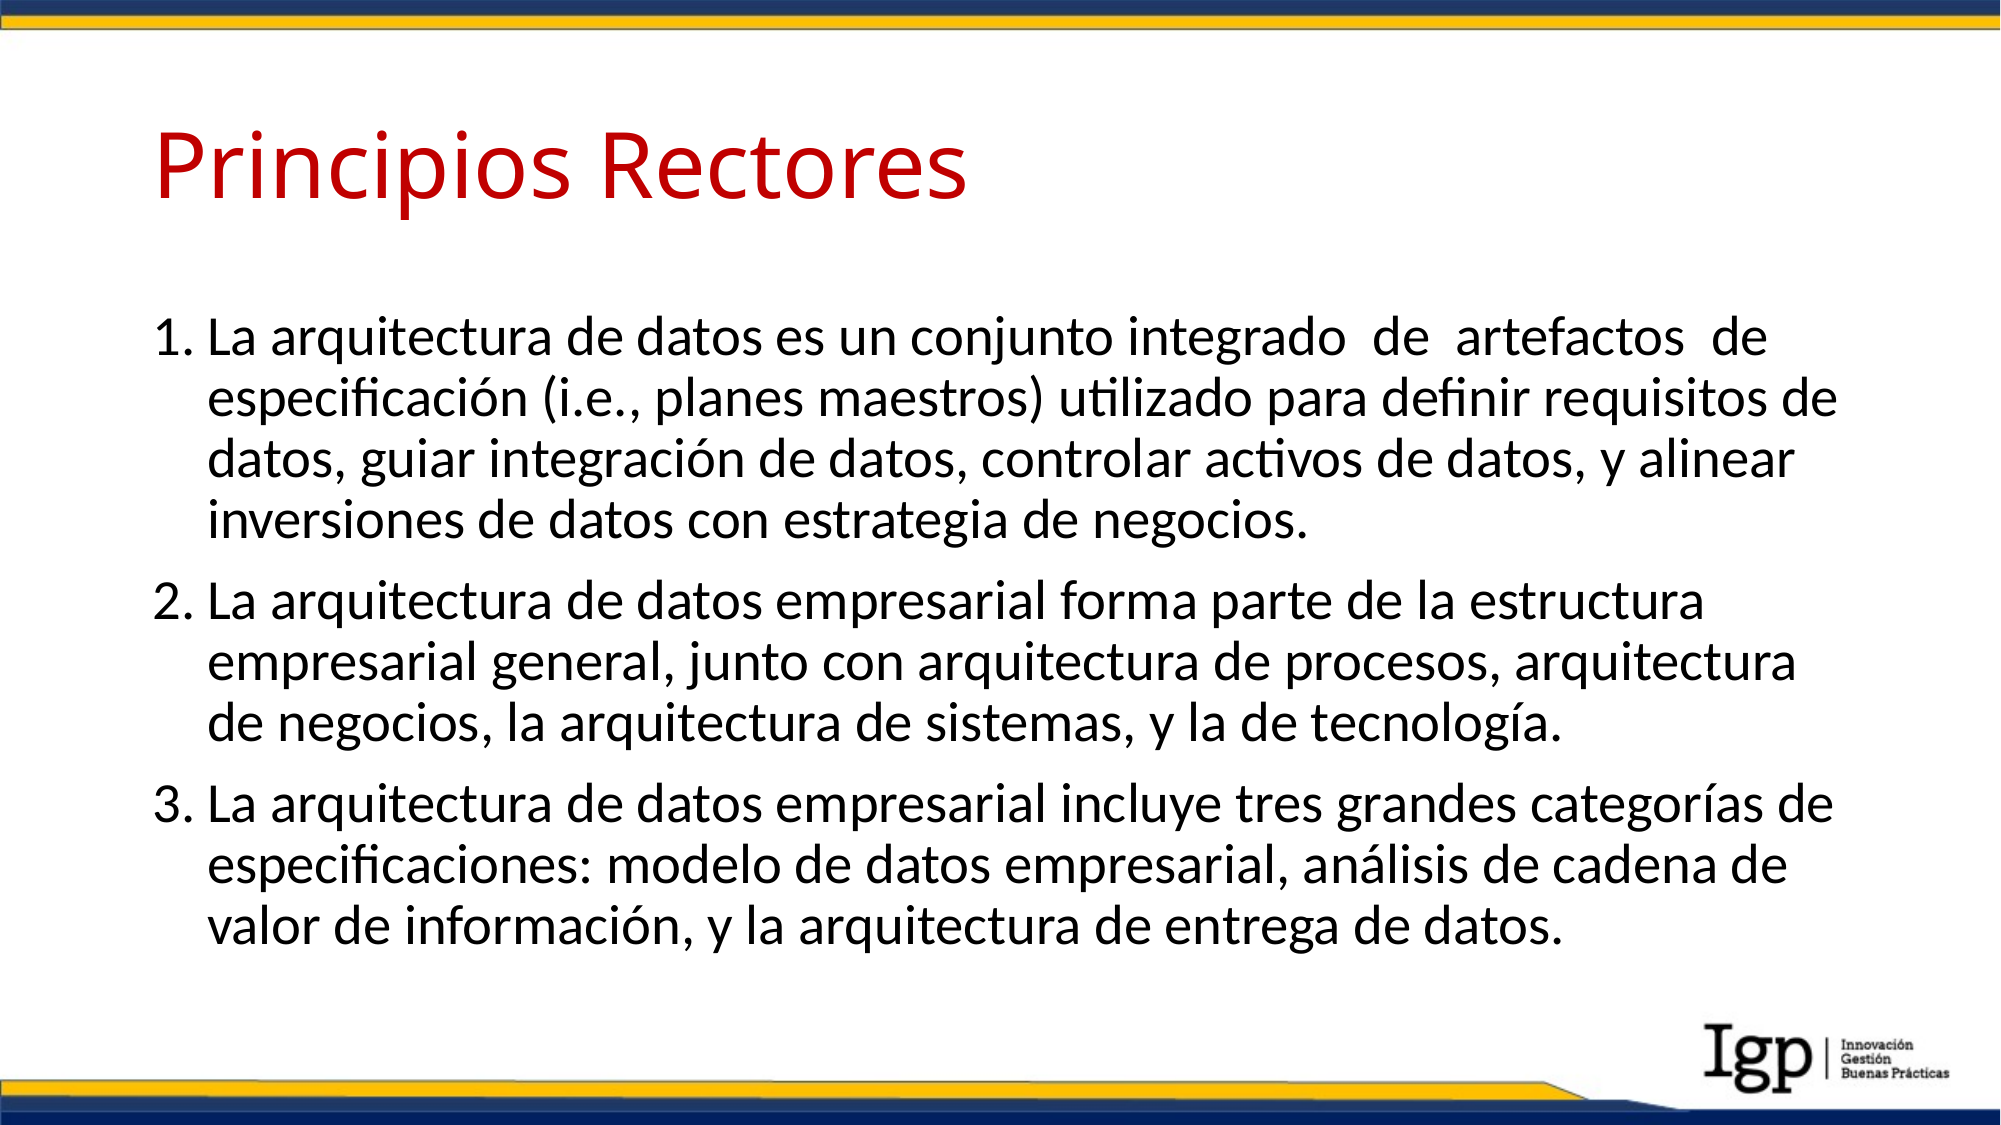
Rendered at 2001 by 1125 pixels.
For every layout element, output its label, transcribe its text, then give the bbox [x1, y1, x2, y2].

picture [0, 0, 2001, 1125]
title Principios Rectores [137, 59, 1863, 278]
list La arquitectura de datos es un conjunto integrado de artefactos de especificación (i.e., planes maestros) utilizado para definir requisitos de datos, guiar integración de datos, controlar activos de datos, y alinear inversiones de datos con estrategia de negocios. La arquitectura de datos empresarial forma parte de la estructura empresarial general, junto con arquitectura de procesos, arquitectura de negocios, la arquitectura de sistemas, y la de tecnología. La arquitectura de datos empresarial incluye tres grandes categorías de especificaciones: modelo de datos empresarial, análisis de cadena de valor de información, y la arquitectura de entrega de datos. [137, 299, 1863, 1014]
